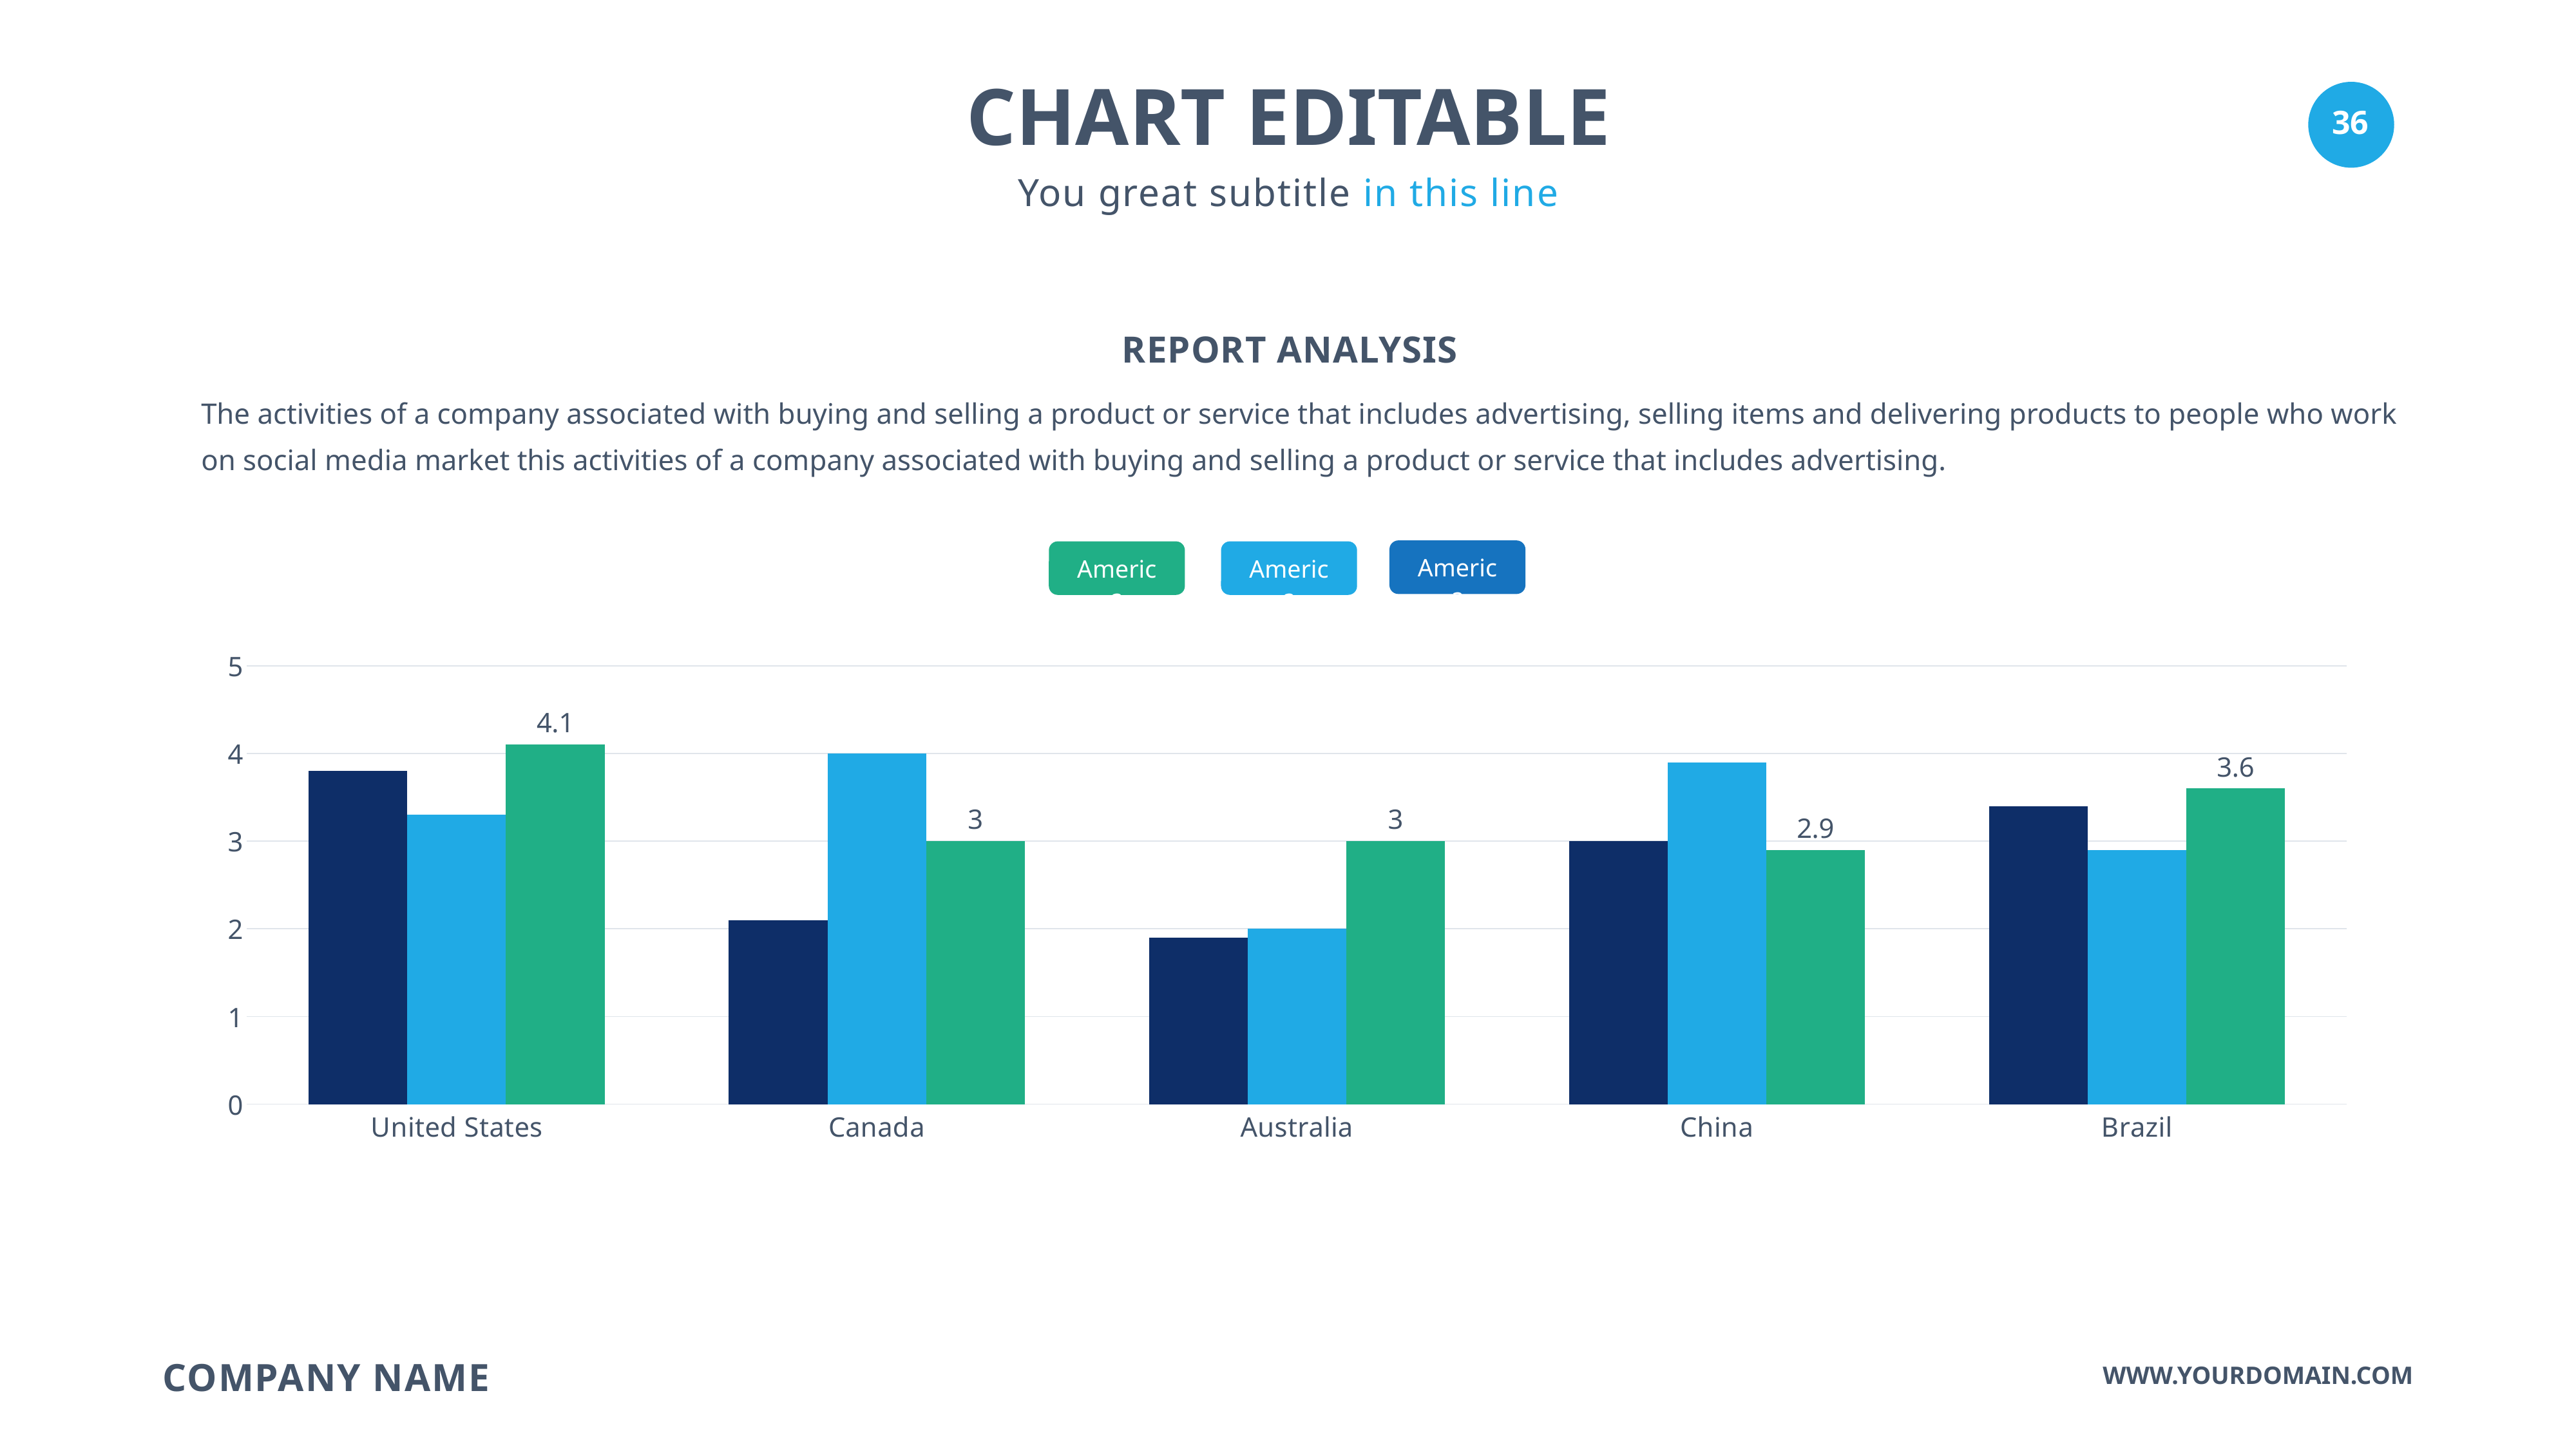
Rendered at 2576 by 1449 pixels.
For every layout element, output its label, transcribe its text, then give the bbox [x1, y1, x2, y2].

chart [183, 636, 2391, 1156]
text_box CHART EDITABLE [966, 67, 1611, 161]
text_box Report analysis [1121, 309, 1458, 371]
text_box You great subtitle in this line [1018, 168, 1559, 214]
text_box America [1221, 541, 1357, 595]
text_box America [1049, 541, 1185, 595]
text_box America [1389, 540, 1526, 594]
text_box The activities of a company associated with buying and selling a product or service that includes advertising, selling items and delivering products to people who work on social media market this activities of a company associated with buying and selling a product or service that includes advertising. [201, 383, 2424, 477]
